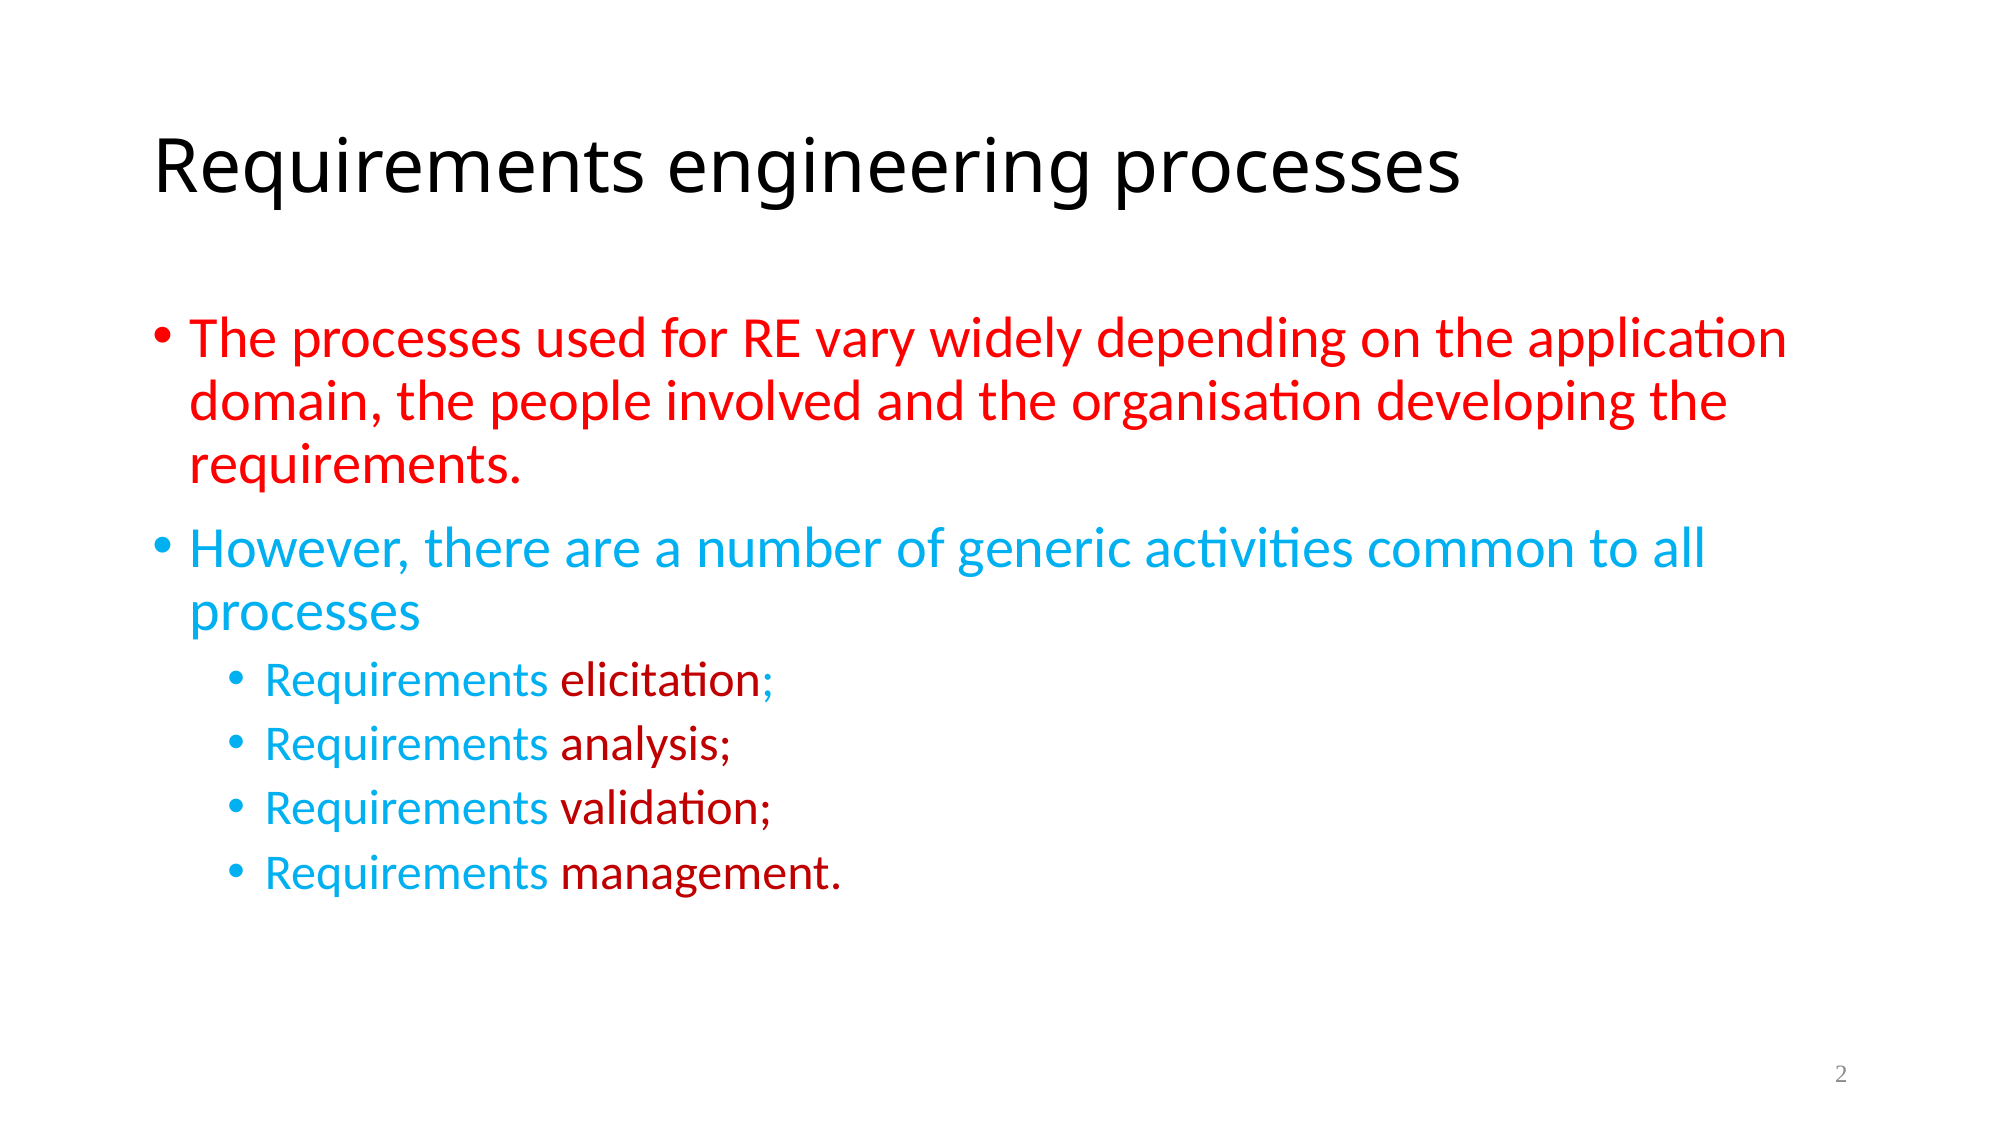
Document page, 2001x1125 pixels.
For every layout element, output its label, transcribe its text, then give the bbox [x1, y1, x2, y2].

title Requirements engineering processes [137, 59, 1863, 278]
list The processes used for RE vary widely depending on the application domain, the people involved and the organisation developing the requirements. However, there are a number of generic activities common to all processes Requirements elicitation; Requirements analysis; Requirements validation; Requirements management. [137, 299, 1863, 1014]
slide_number 2 [1412, 1042, 1863, 1103]
